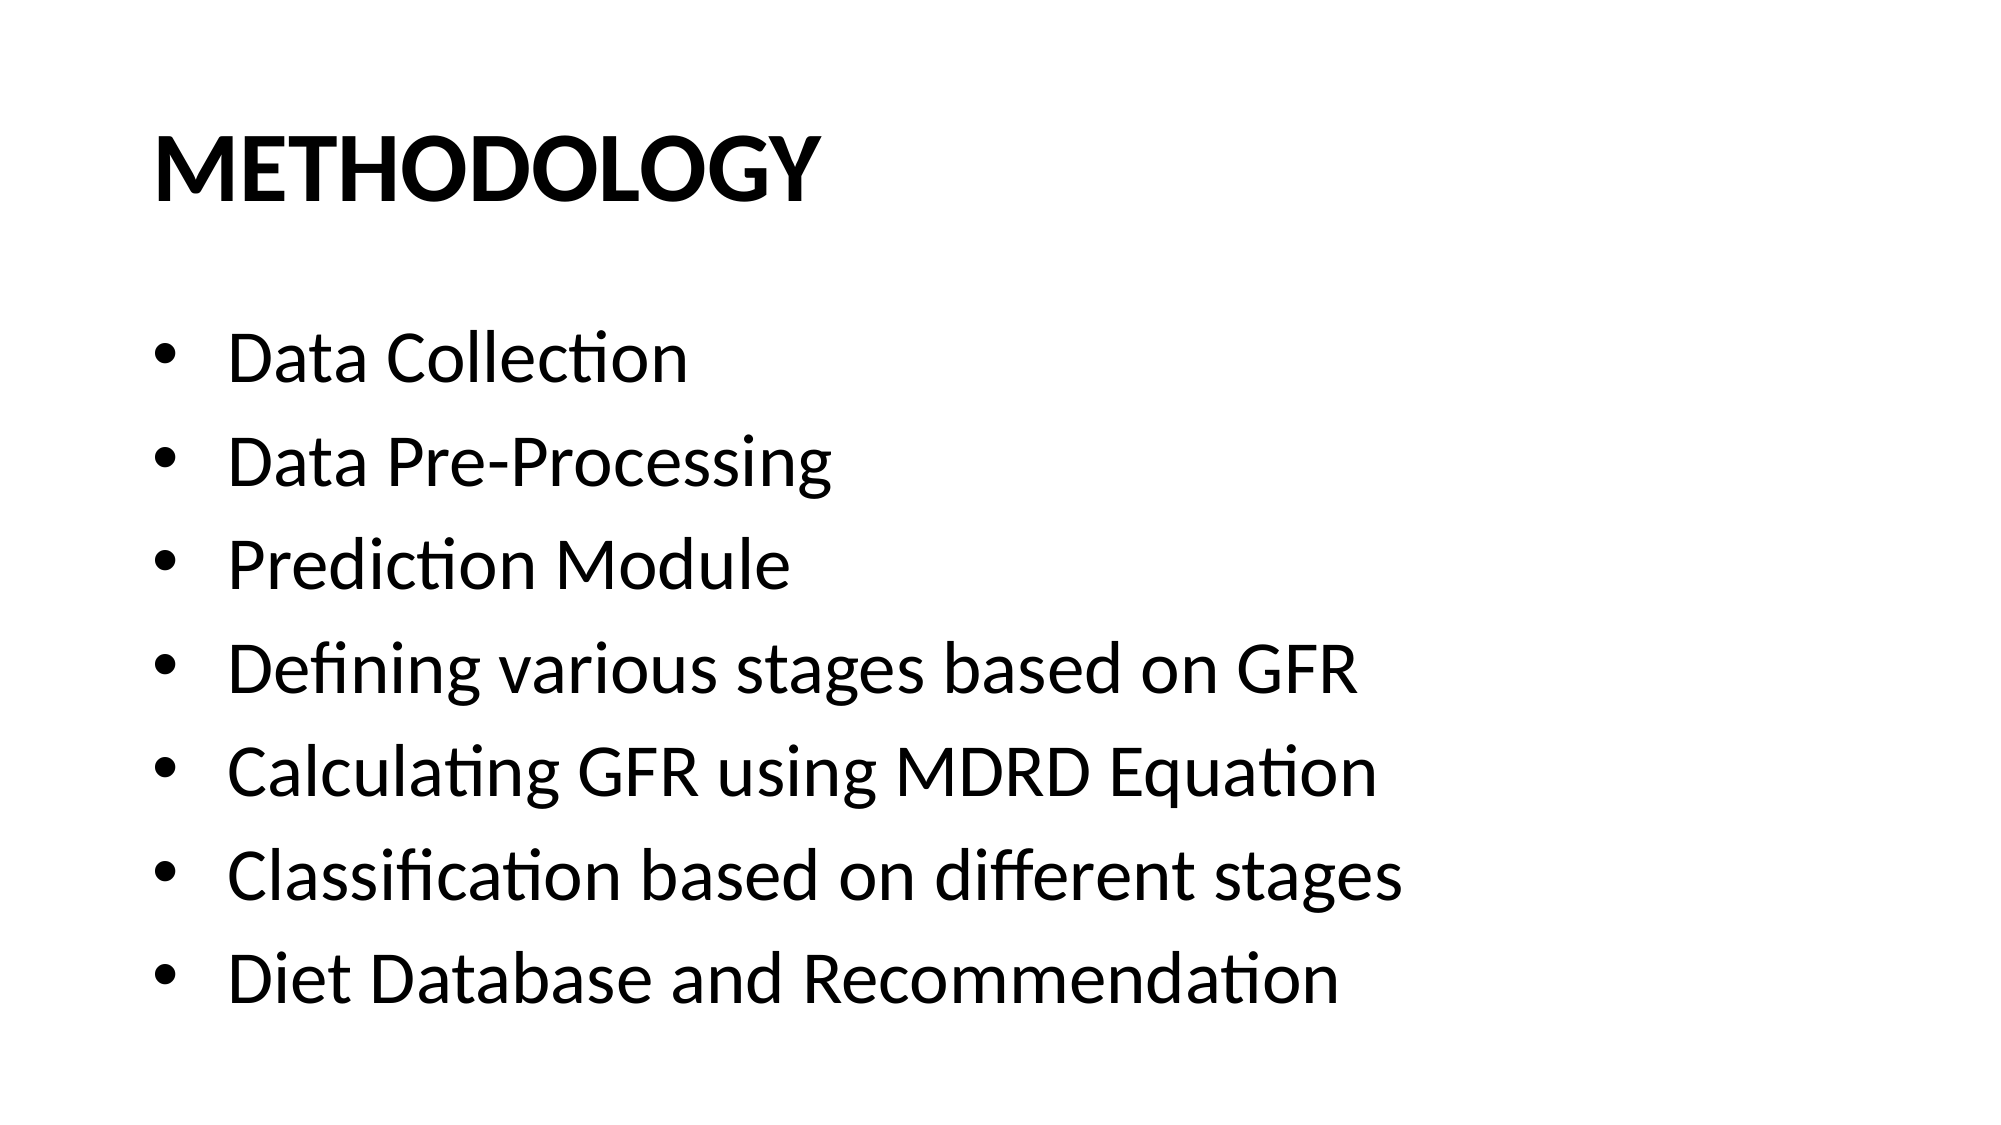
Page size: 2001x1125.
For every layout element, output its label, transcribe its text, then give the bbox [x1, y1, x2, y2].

list Data Collection Data Pre-Processing Prediction Module Defining various stages based on GFR Calculating GFR using MDRD Equation Classification based on different stages Diet Database and Recommendation [137, 299, 1863, 1014]
title METHODOLOGY [137, 59, 1863, 278]
